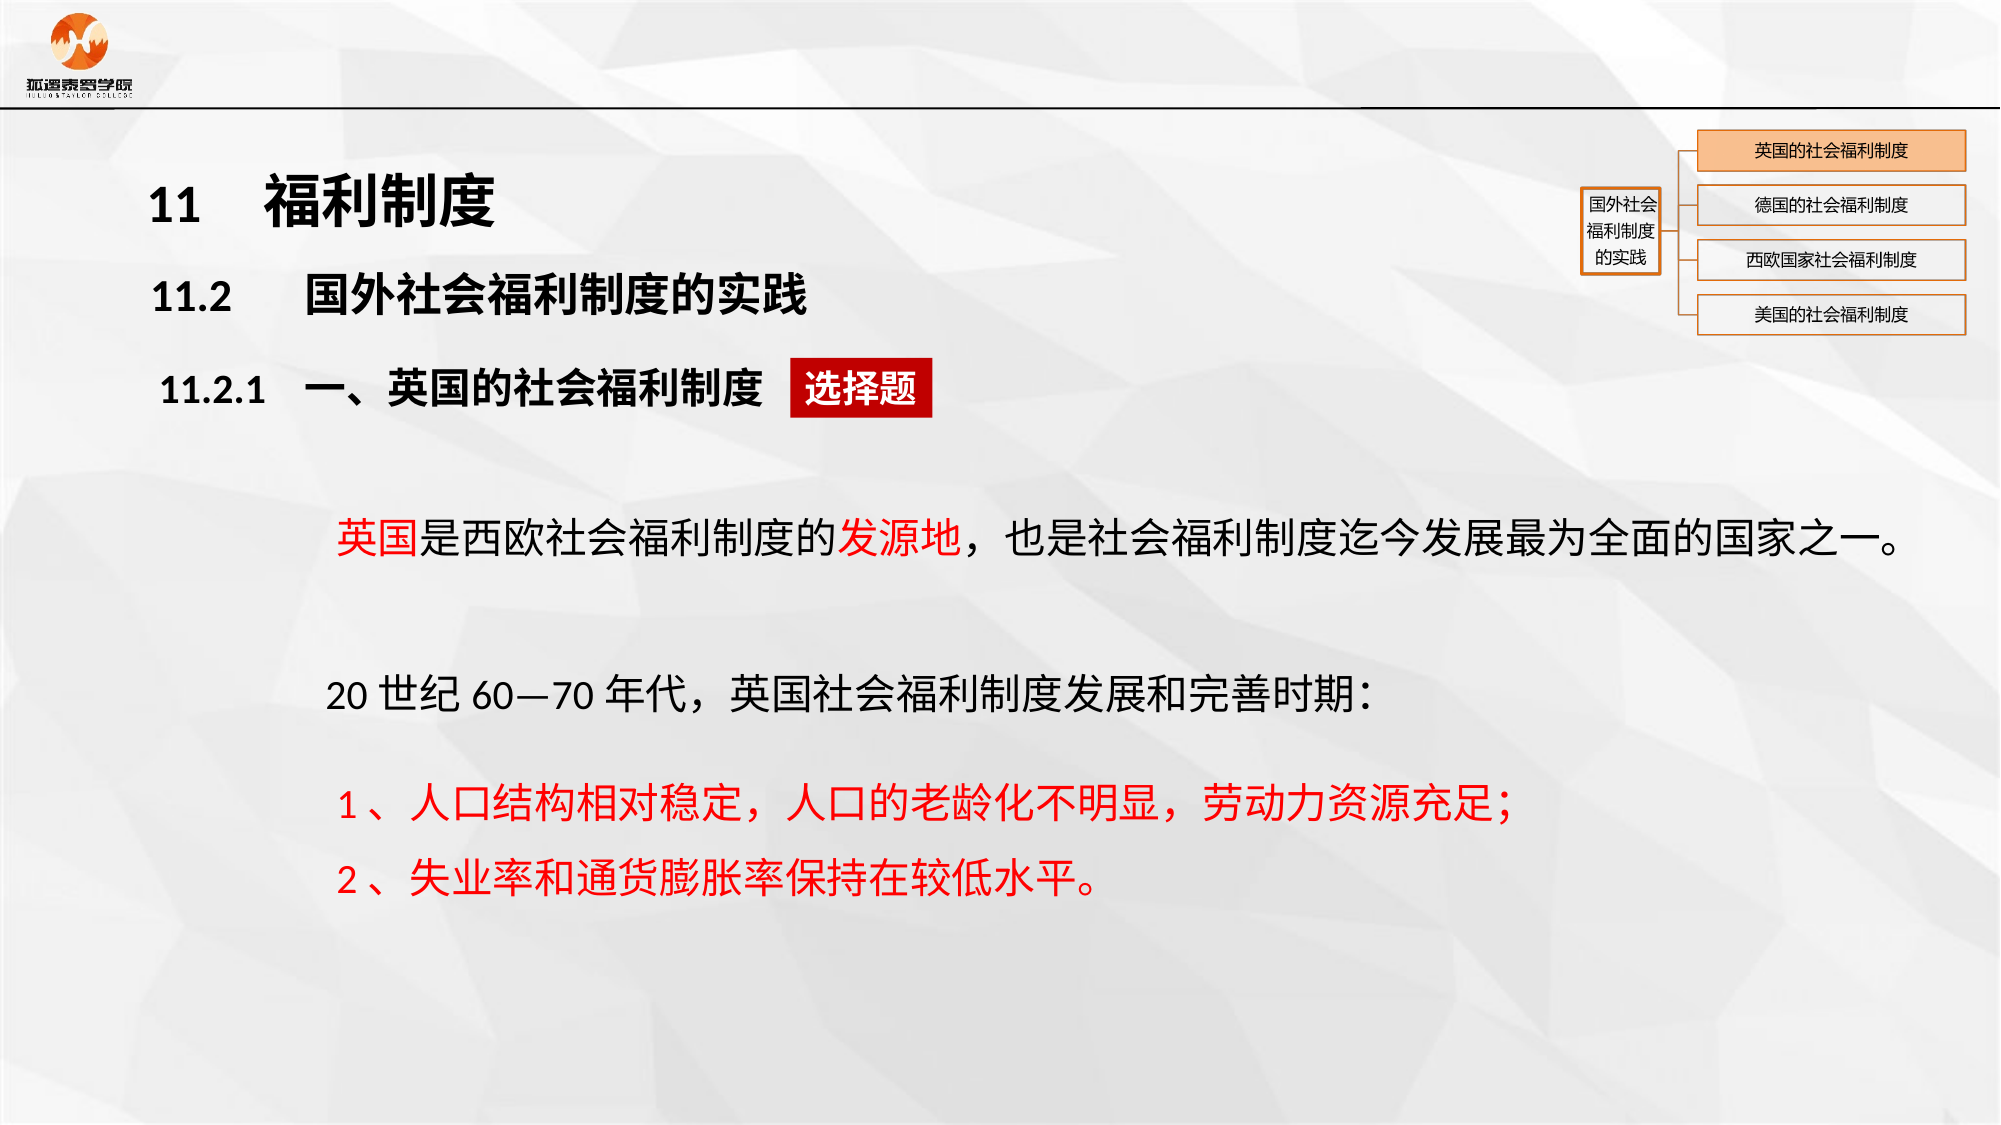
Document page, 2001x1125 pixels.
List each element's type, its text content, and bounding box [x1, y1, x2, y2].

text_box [53, 156, 849, 330]
text_box 英国是西欧社会福利制度的发源地，也是社会福利制度迄今发展最为全面的国家之一。 [321, 479, 1915, 570]
picture [1481, 78, 2000, 383]
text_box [321, 659, 1567, 903]
picture [4, 0, 154, 111]
text_box 选择题 [788, 356, 935, 420]
text_box 11.2.1 一、英国的社会福利制度 [92, 354, 779, 420]
